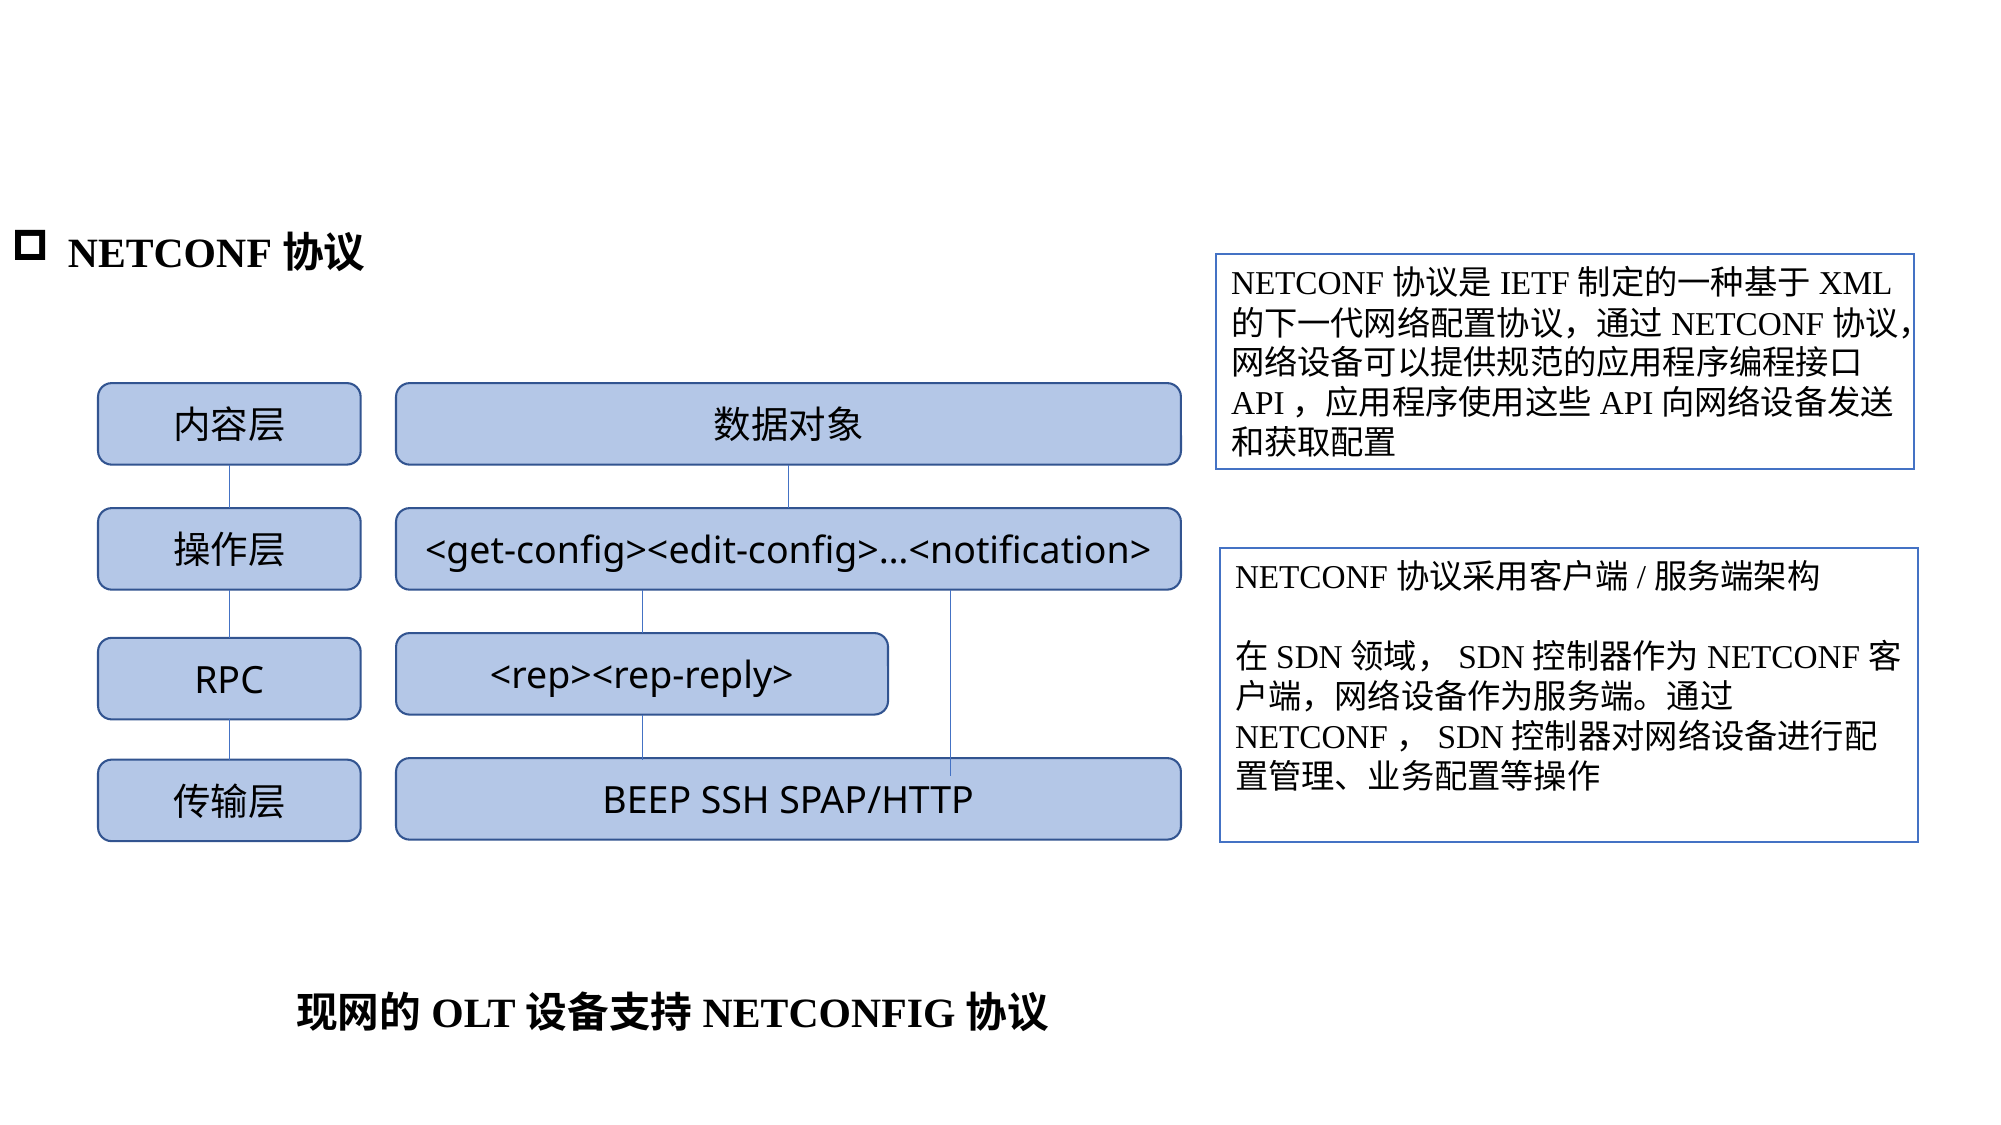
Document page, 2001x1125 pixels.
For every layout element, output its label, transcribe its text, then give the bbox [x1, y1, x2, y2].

text_box NETCONF协议采用客户端/服务端架构 在SDN领域，SDN控制器作为NETCONF客户端，网络设备作为服务端。通过NETCONF，SDN控制器对网络设备进行配置管理、业务配置等操作 [1219, 547, 1919, 843]
text_box 数据对象 [394, 382, 1183, 466]
text_box 内容层 [96, 382, 362, 466]
text_box BEEP SSH SPAP/HTTP [394, 757, 1183, 841]
text_box 传输层 [96, 758, 362, 843]
text_box RPC [96, 636, 362, 721]
text_box 操作层 [96, 507, 362, 591]
text_box 现网的OLT设备支持NETCONFIG协议 [281, 978, 1064, 1044]
text_box NETCONF协议是IETF制定的一种基于XML的下一代网络配置协议，通过NETCONF协议，网络设备可以提供规范的应用程序编程接口API，应用程序使用这些API向网络设备发送和获取配置 [1215, 253, 1915, 470]
text_box <get-config><edit-config>…<notification> [394, 507, 1183, 591]
text_box <rep><rep-reply> [395, 632, 890, 716]
text_box NETCONF协议 [0, 218, 381, 283]
